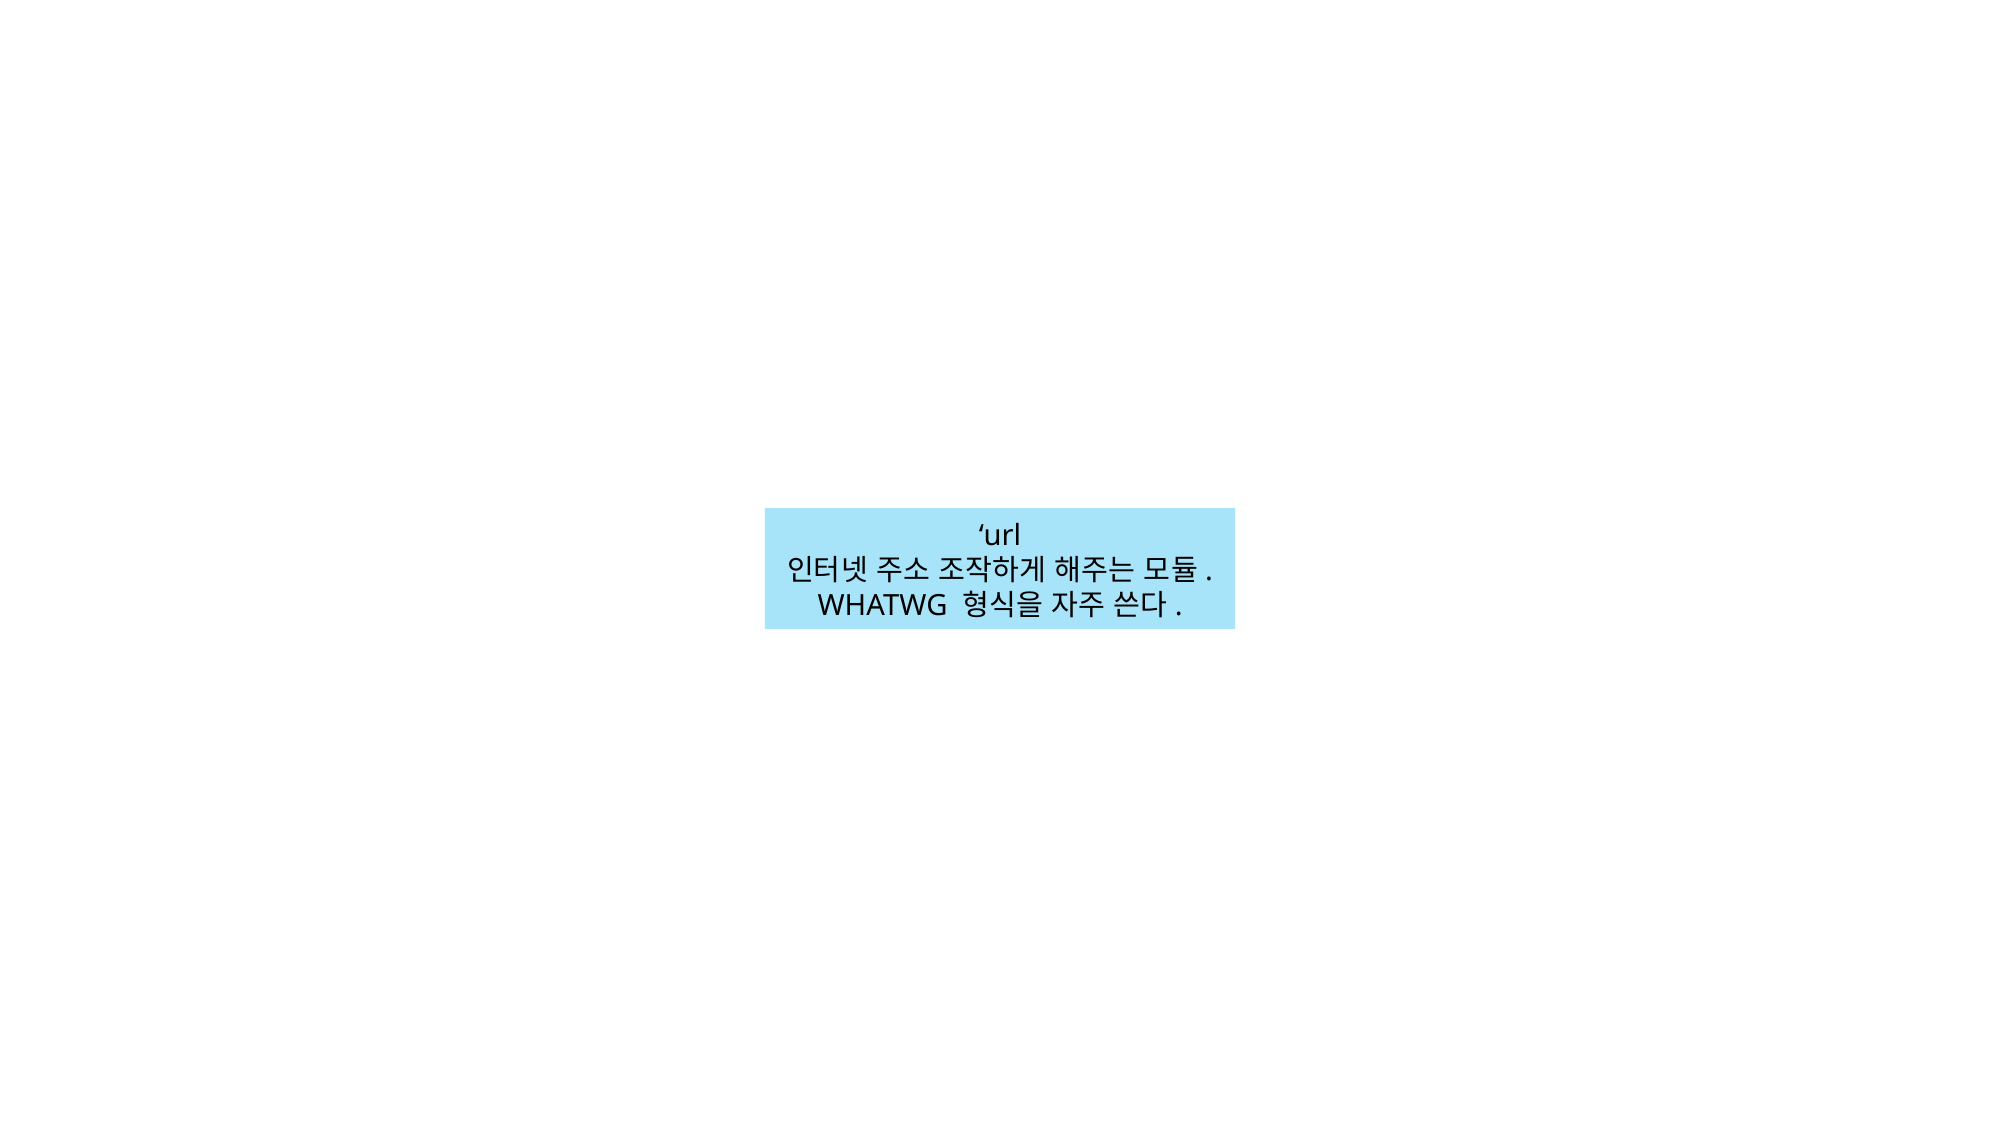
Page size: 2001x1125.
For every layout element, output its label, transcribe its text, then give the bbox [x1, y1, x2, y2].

text_box ‘url 인터넷 주소 조작하게 해주는 모듈. WHATWG 형식을 자주 쓴다. [764, 507, 1236, 630]
